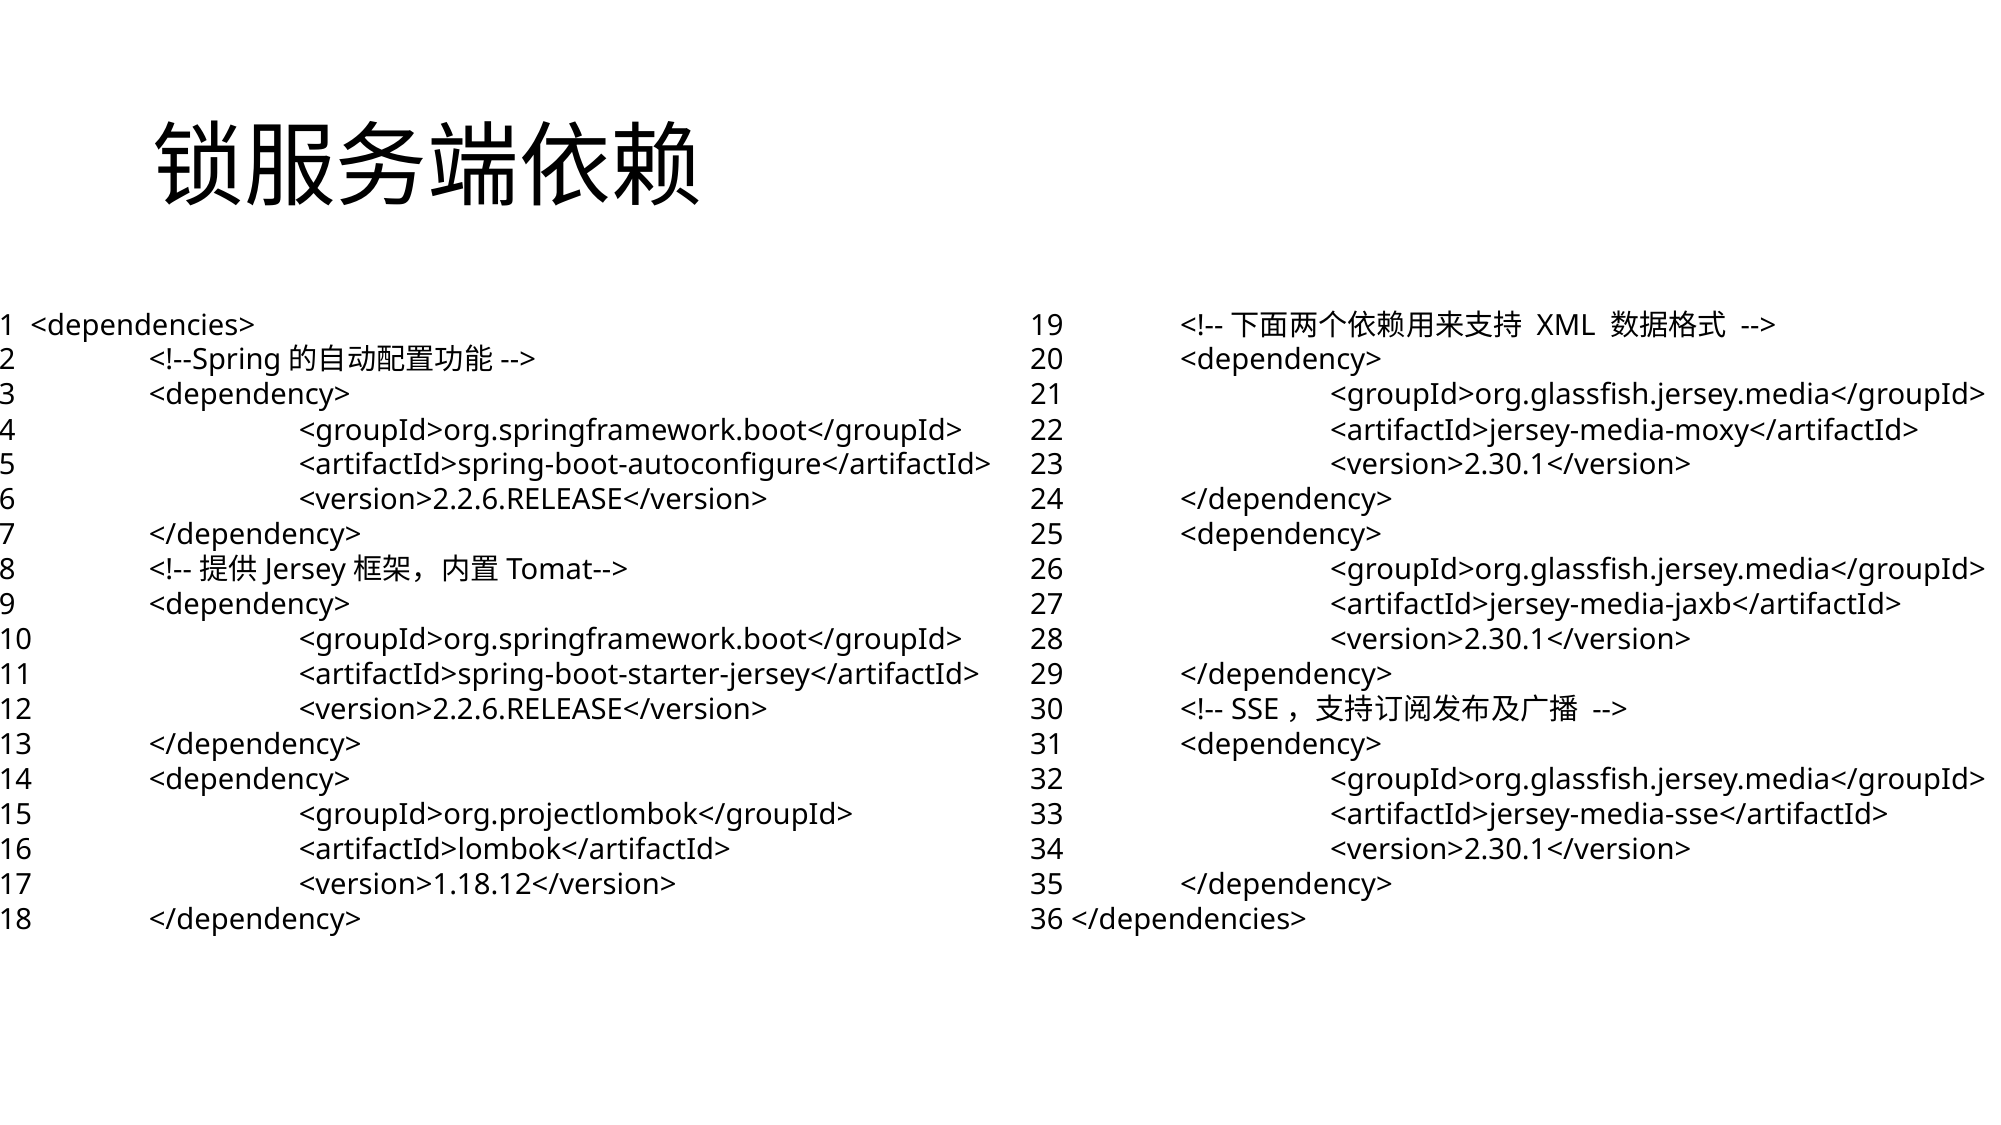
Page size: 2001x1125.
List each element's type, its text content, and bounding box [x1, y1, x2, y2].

text_box 1 <dependencies> 2 <!--Spring的自动配置功能--> 3 <dependency> 4 <groupId>org.springframework.boot</groupId> 5 <artifactId>spring-boot-autoconfigure</artifactId> 6 <version>2.2.6.RELEASE</version> 7 </dependency> 8 <!--提供Jersey框架，内置Tomat--> 9 <dependency> 10 <groupId>org.springframework.boot</groupId> 11 <artifactId>spring-boot-starter-jersey</artifactId> 12 <version>2.2.6.RELEASE</version> 13 </dependency> 14 <dependency> 15 <groupId>org.projectlombok</groupId> 16 <artifactId>lombok</artifactId> 17 <version>1.18.12</version> 18 </dependency> [0, 298, 1008, 943]
title 锁服务端依赖 [137, 59, 1863, 278]
text_box 19 <!--下面两个依赖用来支持 XML 数据格式 --> 20 <dependency> 21 <groupId>org.glassfish.jersey.media</groupId> 22 <artifactId>jersey-media-moxy</artifactId> 23 <version>2.30.1</version> 24 </dependency> 25 <dependency> 26 <groupId>org.glassfish.jersey.media</groupId> 27 <artifactId>jersey-media-jaxb</artifactId> 28 <version>2.30.1</version> 29 </dependency> 30 <!-- SSE，支持订阅发布及广播 --> 31 <dependency> 32 <groupId>org.glassfish.jersey.media</groupId> 33 <artifactId>jersey-media-sse</artifactId> 34 <version>2.30.1</version> 35 </dependency> 36 </dependencies> [1015, 298, 2000, 943]
